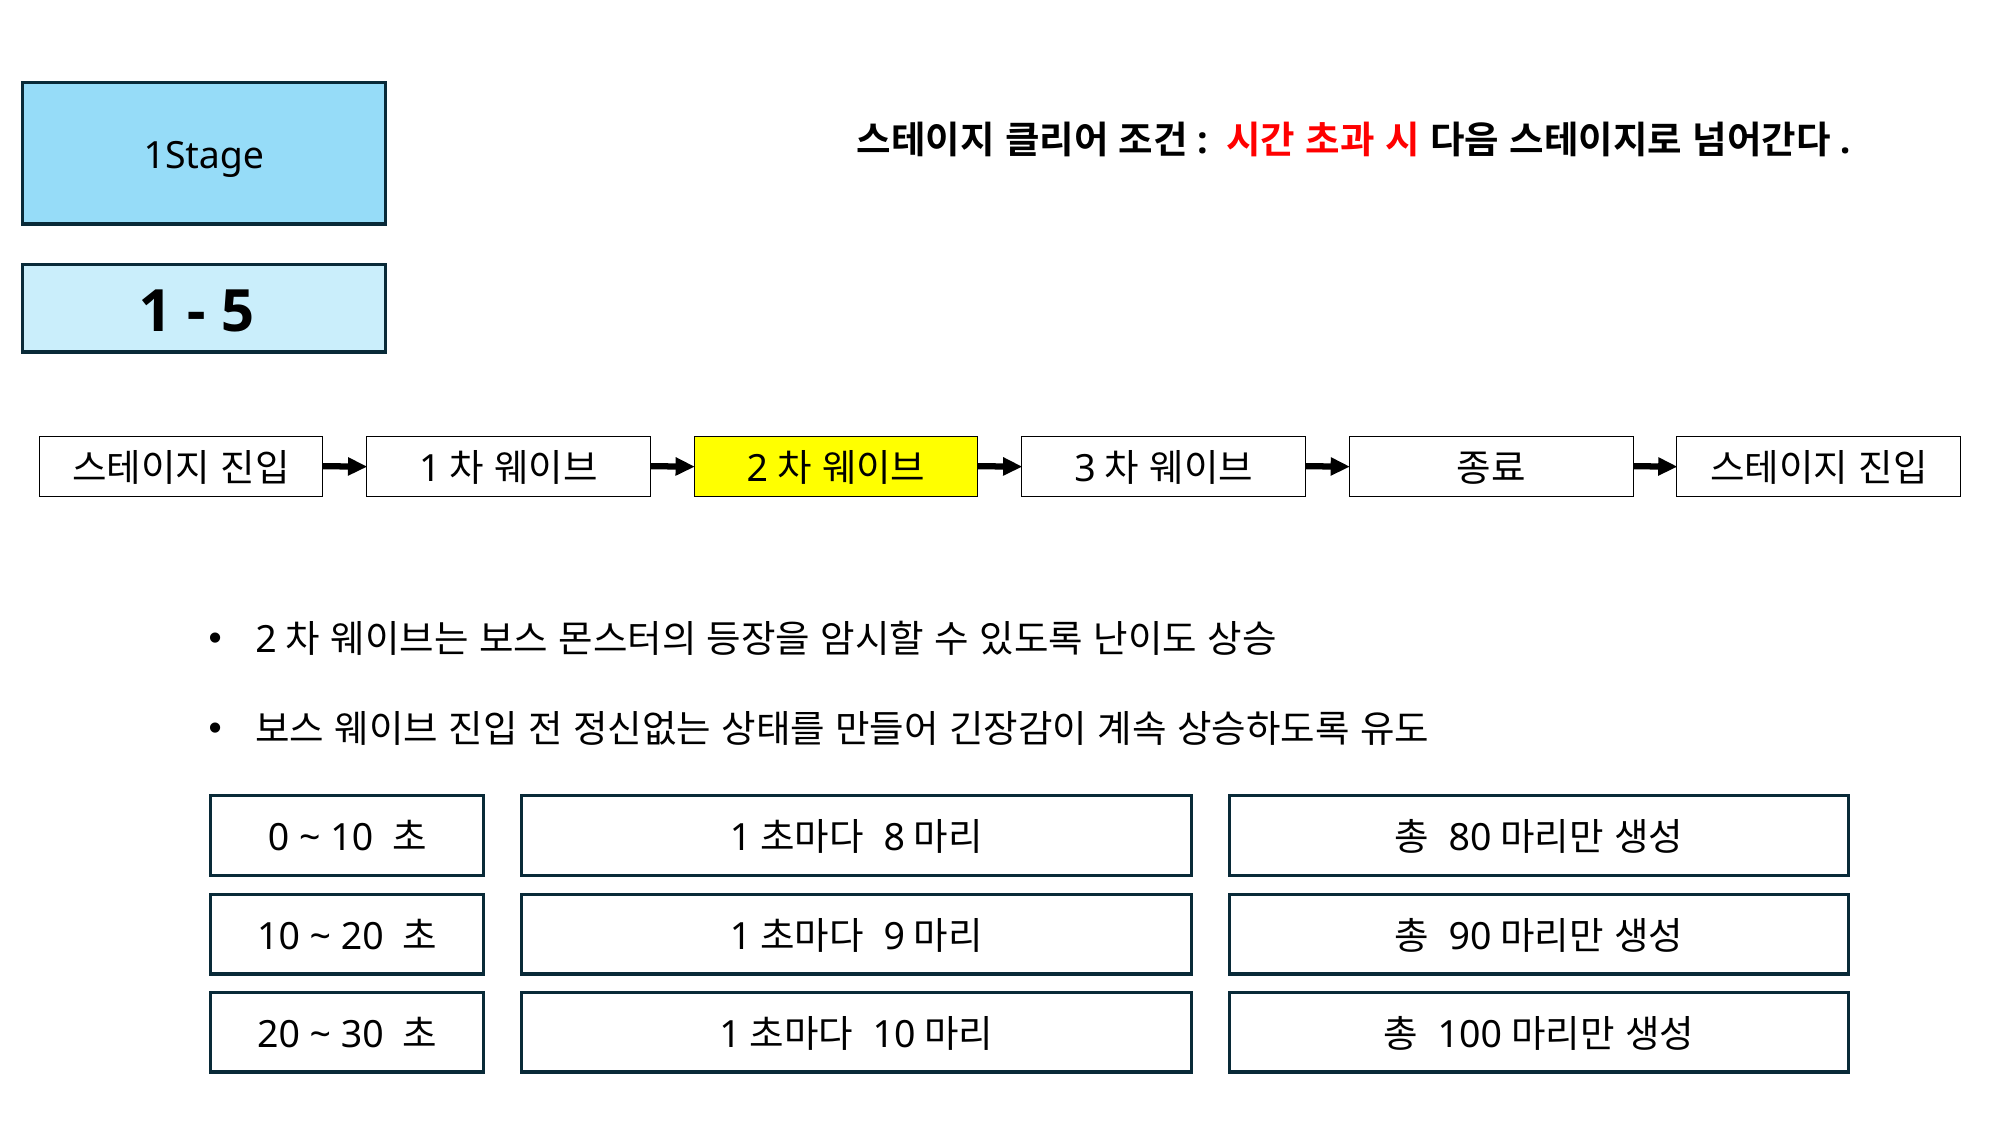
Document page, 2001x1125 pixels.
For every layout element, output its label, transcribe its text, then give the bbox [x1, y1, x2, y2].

text_box 총 100마리만 생성 [1228, 991, 1850, 1074]
text_box 1초마다 8마리 [520, 794, 1193, 877]
text_box 1초마다 9마리 [520, 893, 1193, 976]
text_box 스테이지 진입 [39, 436, 323, 497]
text_box 1 - 5 [21, 263, 387, 354]
text_box 총 80마리만 생성 [1228, 794, 1850, 877]
text_box 총 90마리만 생성 [1228, 893, 1850, 976]
text_box 3차 웨이브 [1021, 436, 1306, 497]
text_box 2차 웨이브는 보스 몬스터의 등장을 암시할 수 있도록 난이도 상승 보스 웨이브 진입 전 정신없는 상태를 만들어 긴장감이 계속 상승하도록 유도 [193, 562, 1832, 758]
text_box 0 ~ 10 초 [209, 794, 485, 877]
text_box 10 ~ 20 초 [209, 893, 485, 976]
text_box 20 ~ 30 초 [209, 991, 485, 1074]
text_box 스테이지 진입 [1676, 436, 1961, 497]
text_box 1초마다 10마리 [520, 991, 1193, 1074]
text_box 1차 웨이브 [366, 436, 651, 497]
text_box 종료 [1349, 436, 1634, 497]
text_box 2차 웨이브 [694, 436, 978, 497]
text_box 스테이지 클리어 조건: 시간 초과 시 다음 스테이지로 넘어간다. [841, 108, 1951, 168]
text_box 1Stage [21, 81, 387, 226]
